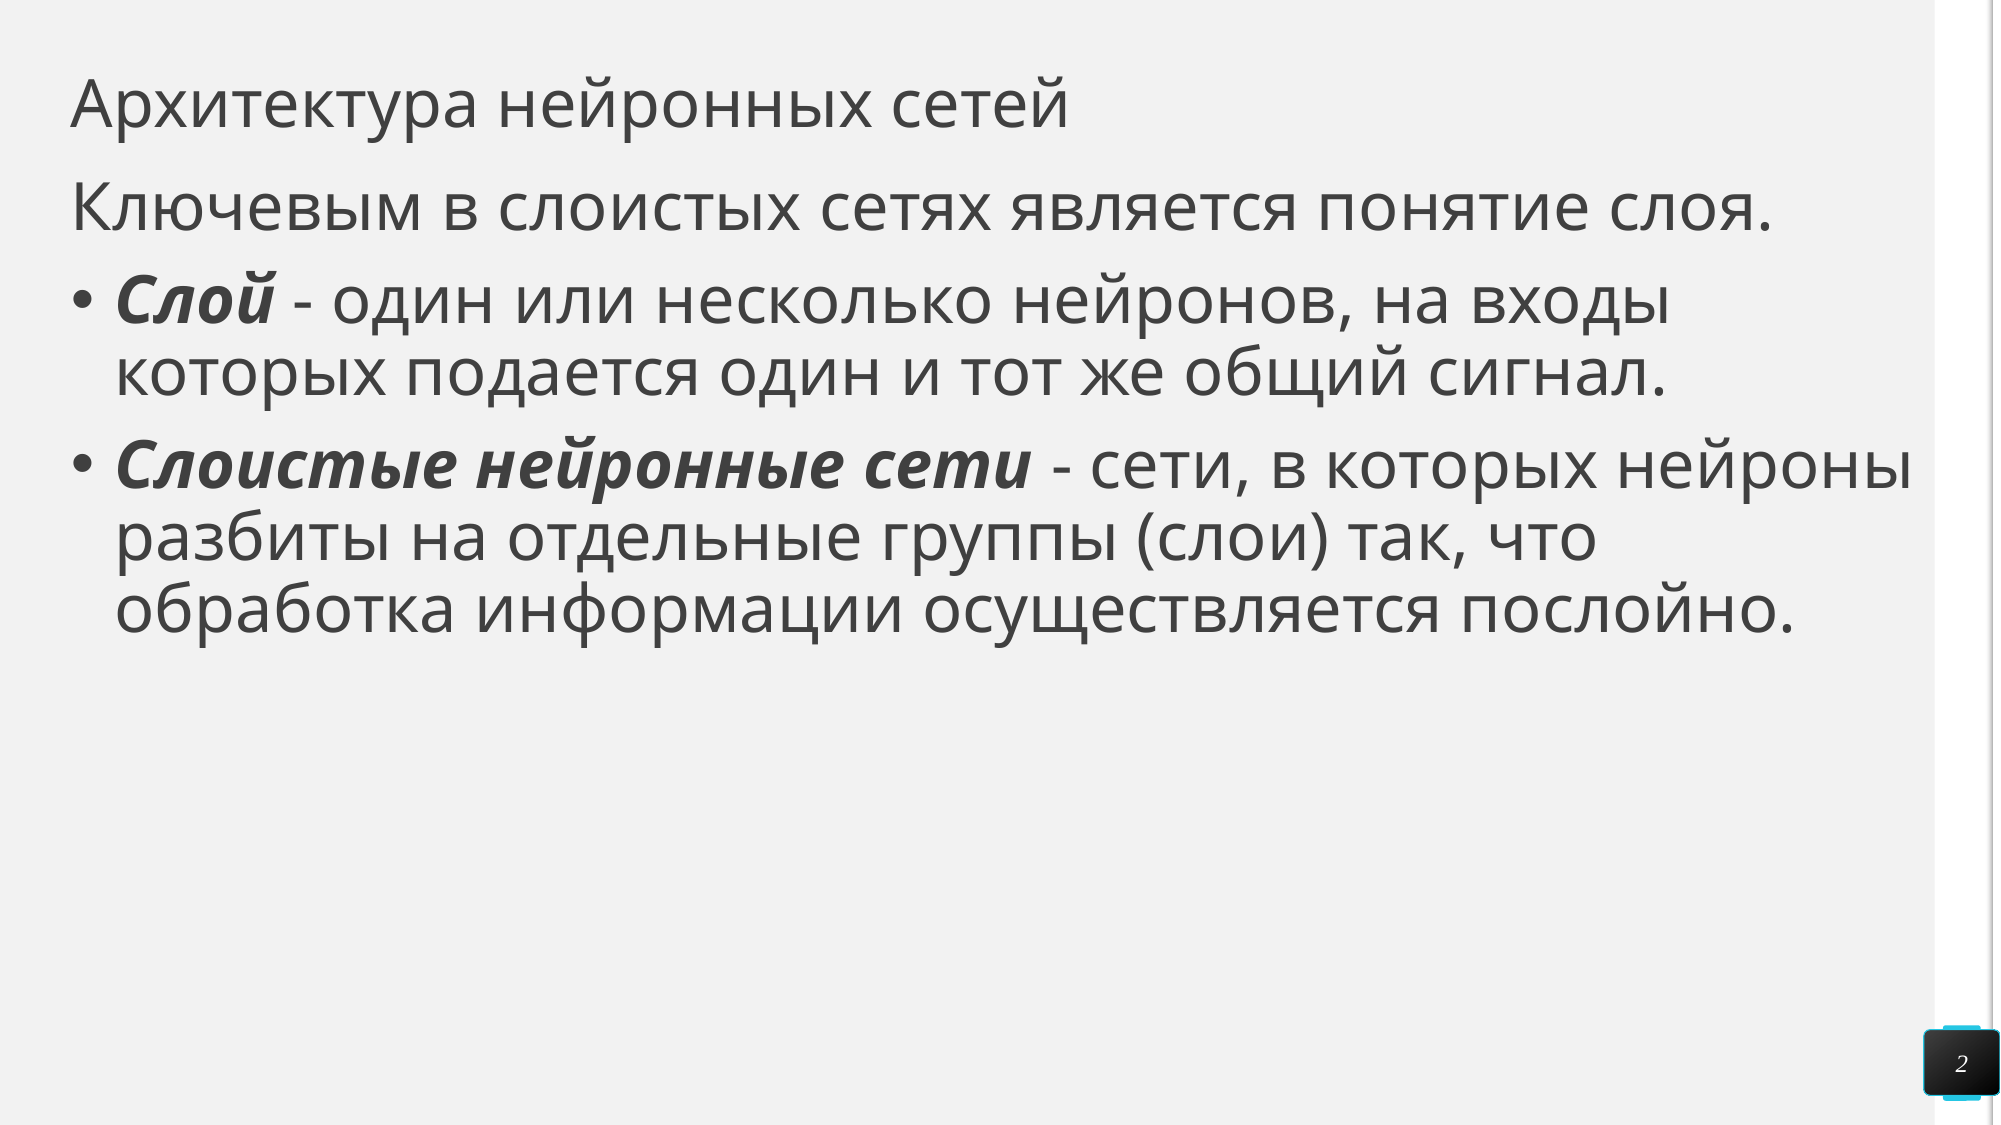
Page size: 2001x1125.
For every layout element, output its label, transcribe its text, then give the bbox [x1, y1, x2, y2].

list Ключевым в слоистых сетях является понятие слоя. Слой - один или несколько нейронов, на входы которых подается один и тот же общий сигнал. Слоистые нейронные сети - сети, в которых нейроны разбиты на отдельные группы (слои) так, что обработка информации осуществляется послойно. [70, 173, 1930, 1016]
title Архитектура нейронных сетей [70, 70, 1930, 142]
slide_number 2 [1923, 1029, 2000, 1096]
